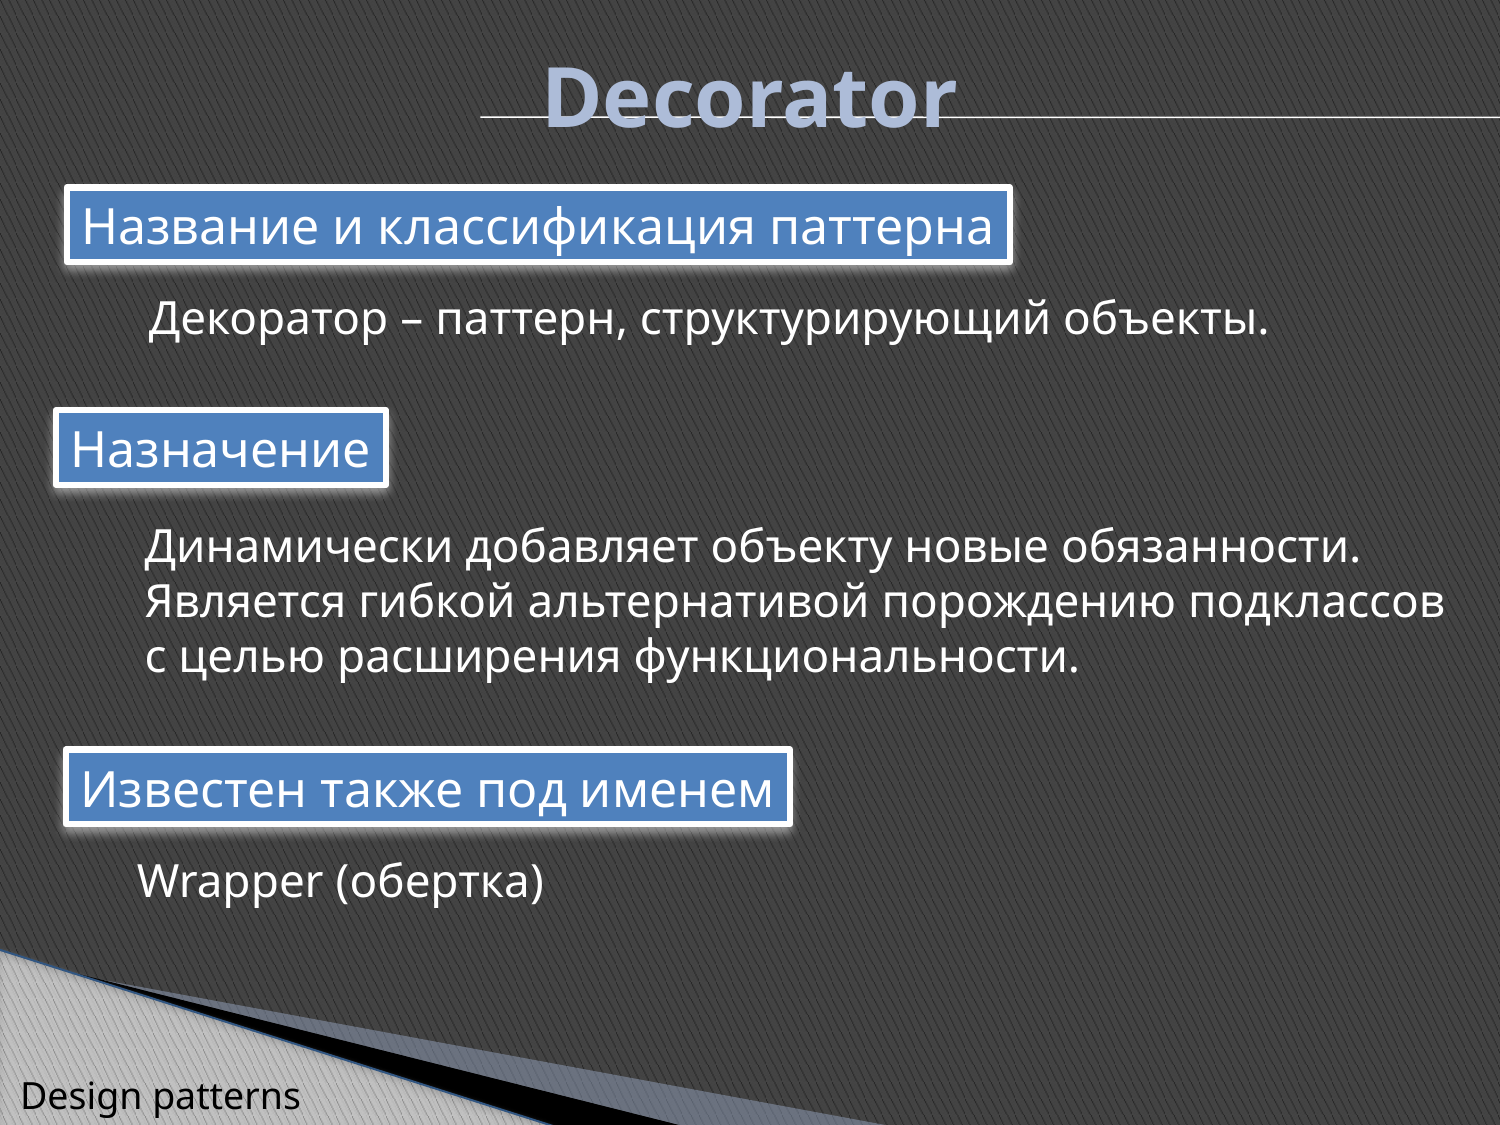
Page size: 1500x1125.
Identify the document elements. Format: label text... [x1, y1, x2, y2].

text_box Известен также под именем [63, 746, 793, 827]
text_box Динамически добавляет объекту новые обязанности. Является гибкой альтернативой порождению подклассов с целью расширения функциональности. [129, 509, 1474, 690]
text_box Design patterns [5, 1064, 317, 1125]
title Decorator [0, 23, 1500, 164]
text_box Wrapper (обертка) [122, 843, 559, 914]
text_box Декоратор – паттерн, структурирующий объекты. [134, 280, 1286, 351]
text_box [481, 118, 1500, 127]
text_box Назначение [53, 407, 389, 488]
text_box Название и классификация паттерна [64, 184, 1013, 265]
